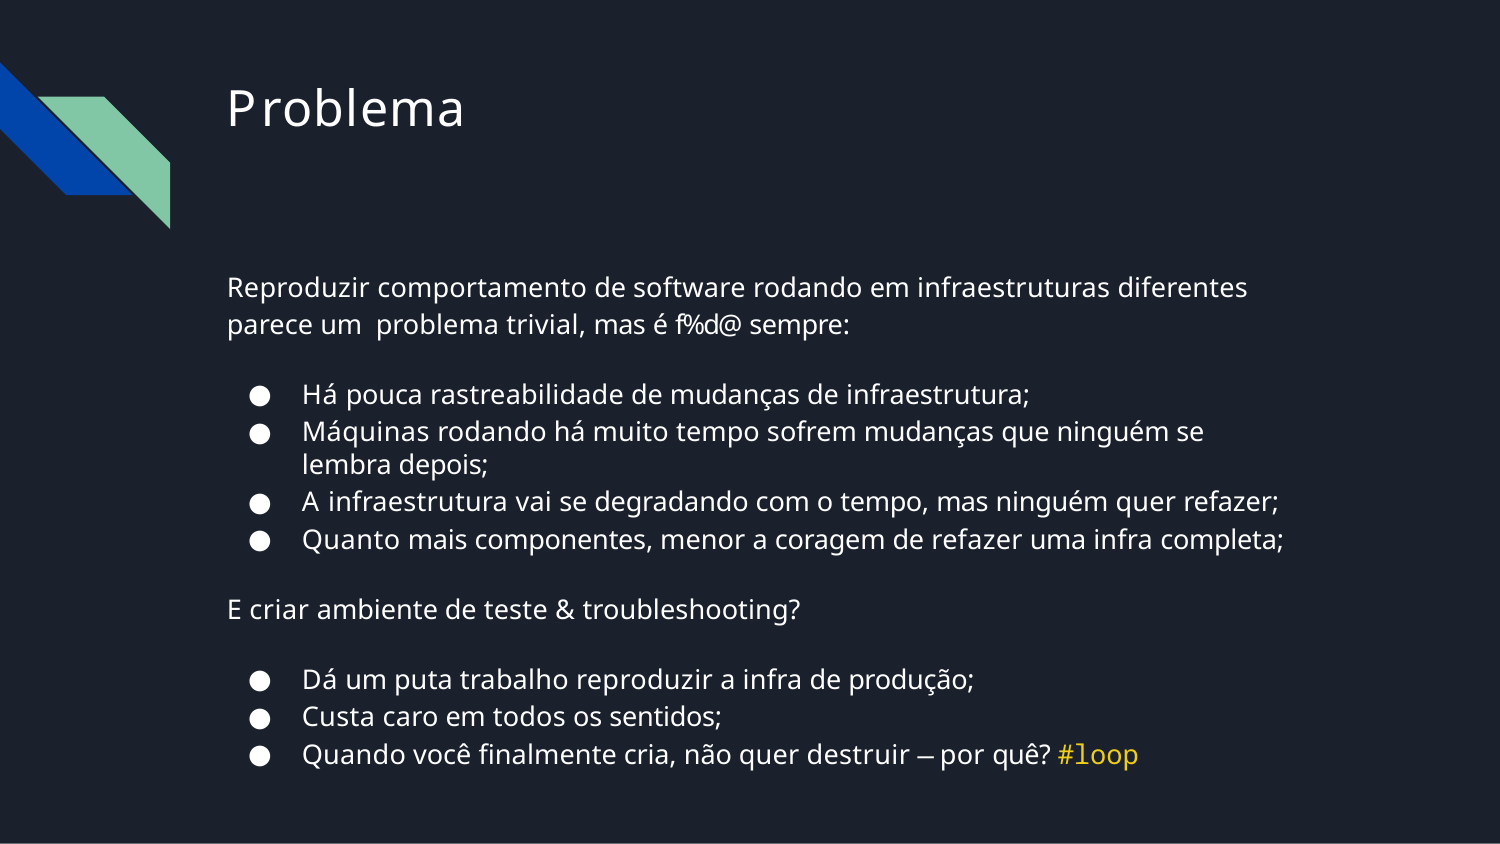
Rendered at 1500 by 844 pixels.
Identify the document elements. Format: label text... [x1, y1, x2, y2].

text_box Reproduzir comportamento de software rodando em infraestruturas diferentes parece um problema trivial, mas é f%d@ sempre: Há pouca rastreabilidade de mudanças de infraestrutura; Máquinas rodando há muito tempo sofrem mudanças que ninguém se lembra depois; A infraestrutura vai se degradando com o tempo, mas ninguém quer refazer; Quanto mais componentes, menor a coragem de refazer uma infra completa; E criar ambiente de teste & troubleshooting? Dá um puta trabalho reproduzir a infra de produção; Custa caro em todos os sentidos; Quando você ﬁnalmente cria, não quer destruir ⎼ por quê? #loop [224, 262, 1296, 770]
title Problema [224, 74, 475, 218]
